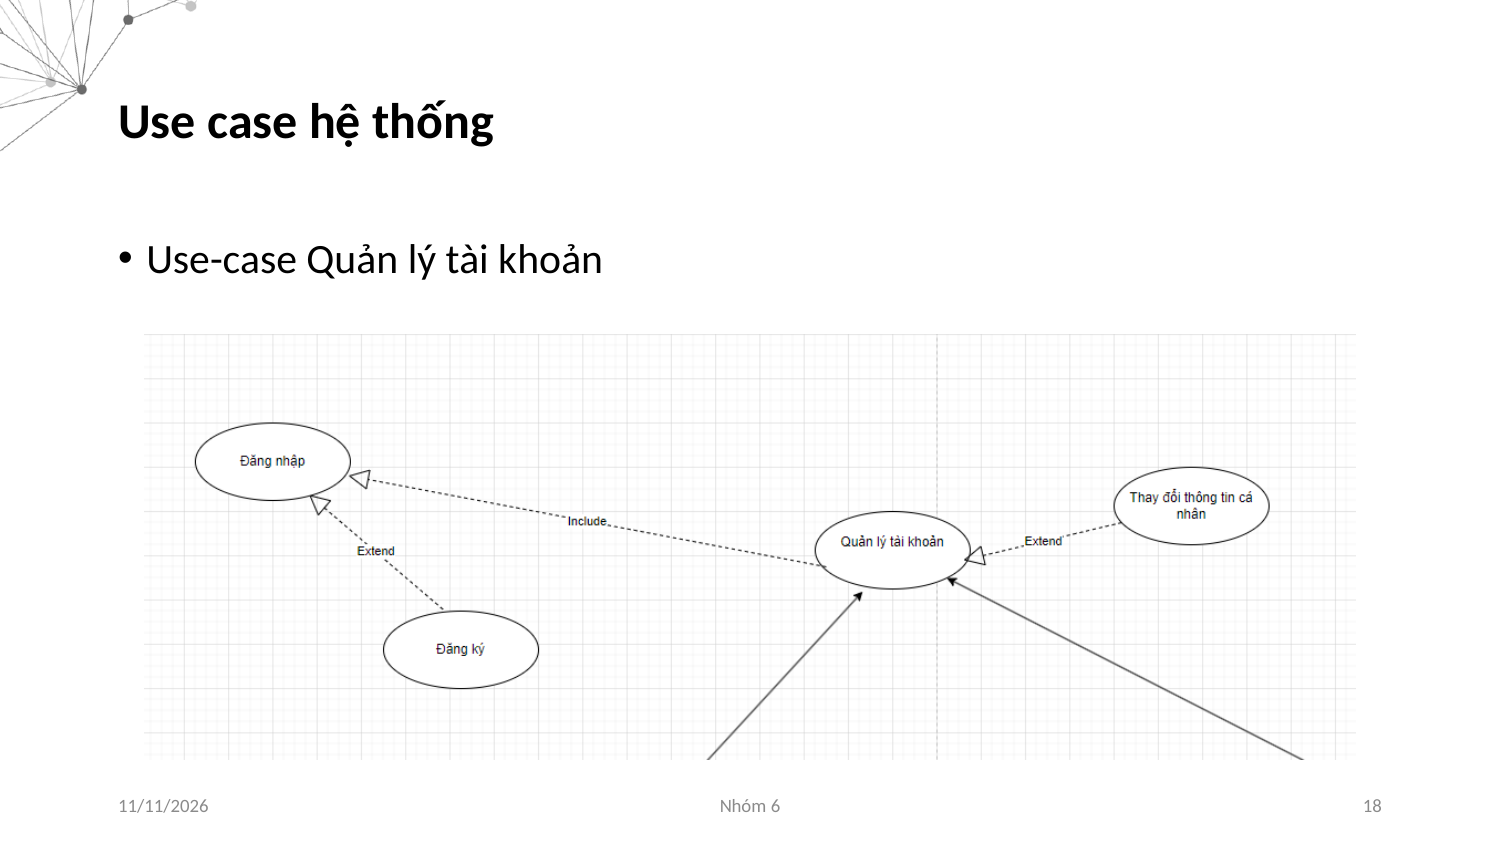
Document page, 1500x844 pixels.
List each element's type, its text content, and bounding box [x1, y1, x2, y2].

footer Nhóm 6 [496, 782, 1004, 827]
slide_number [103, 782, 441, 827]
title Use case hệ thống [103, 78, 1397, 166]
picture [0, 0, 205, 166]
picture [144, 334, 1356, 760]
slide_number 18 [1059, 782, 1397, 827]
list Use-case Quản lý tài khoản [103, 224, 1397, 760]
